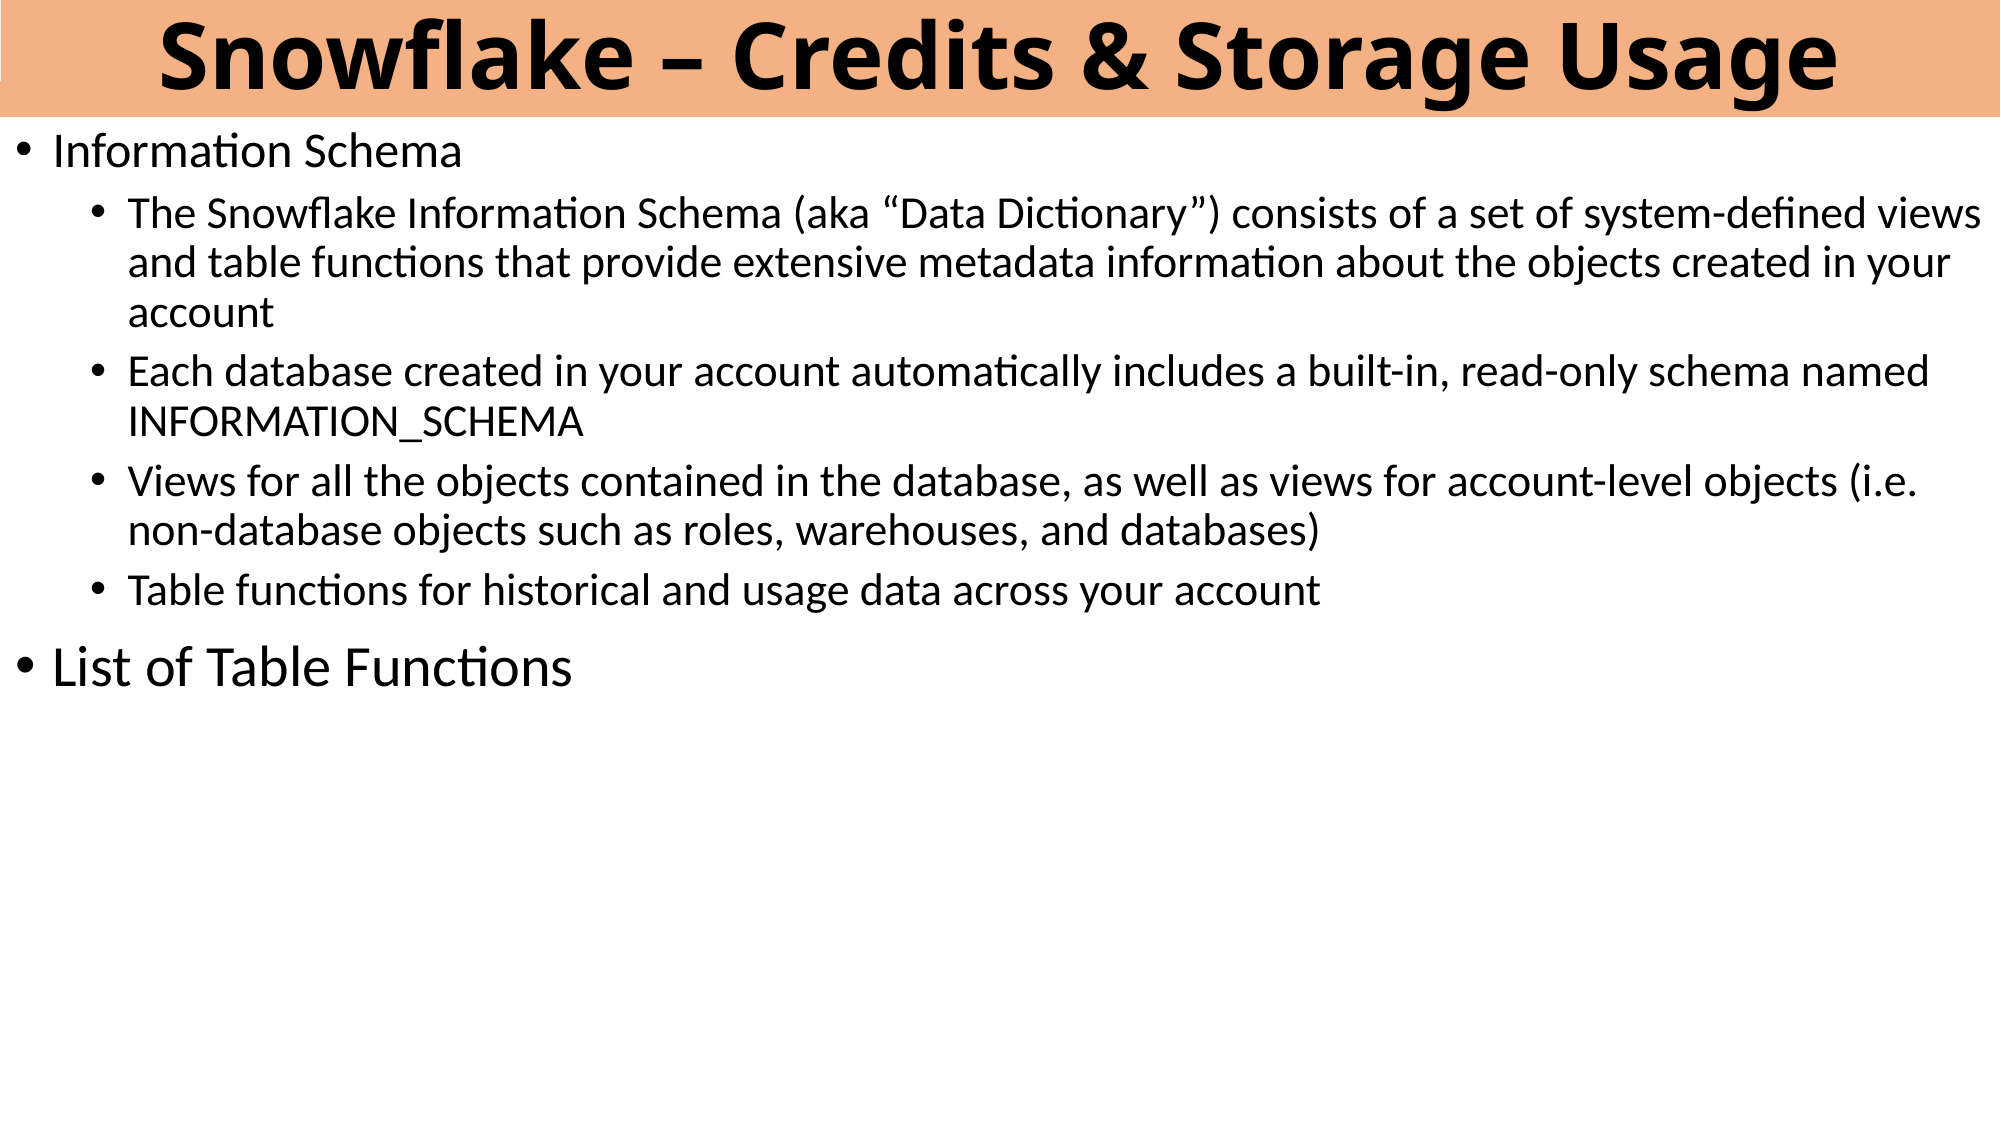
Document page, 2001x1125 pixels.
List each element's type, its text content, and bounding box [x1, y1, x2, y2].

title Snowflake – Credits & Storage Usage [0, 0, 2000, 116]
list Information Schema The Snowflake Information Schema (aka “Data Dictionary”) consists of a set of system-defined views and table functions that provide extensive metadata information about the objects created in your account Each database created in your account automatically includes a built-in, read-only schema named INFORMATION_SCHEMA Views for all the objects contained in the database, as well as views for account-level objects (i.e. non-database objects such as roles, warehouses, and databases) Table functions for historical and usage data across your account List of Table Functions [0, 116, 2000, 1125]
